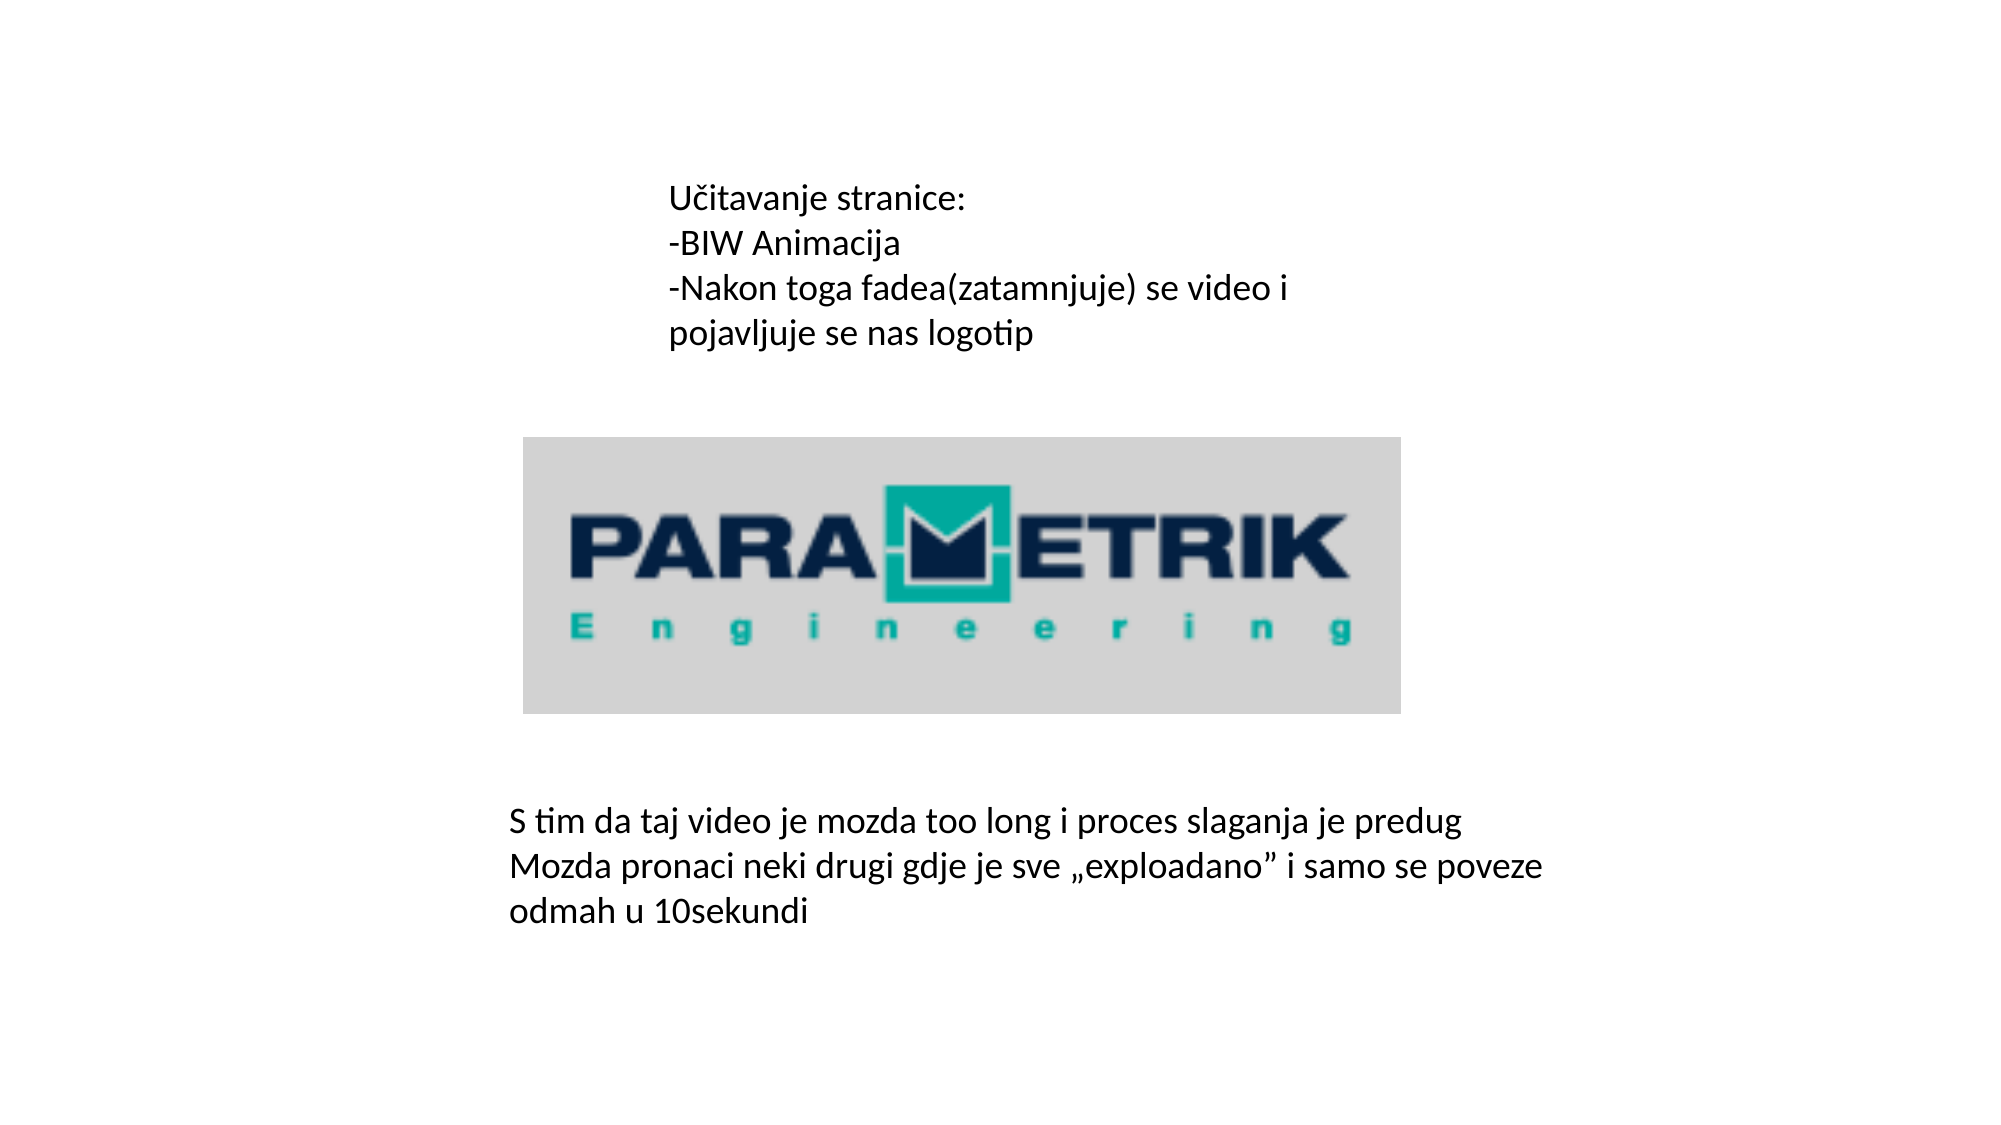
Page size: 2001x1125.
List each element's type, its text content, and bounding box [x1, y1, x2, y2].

text_box Učitavanje stranice: -BIW Animacija -Nakon toga fadea(zatamnjuje) se video i pojavljuje se nas logotip [654, 165, 1401, 360]
text_box S tim da taj video je mozda too long i proces slaganja je predug Mozda pronaci neki drugi gdje je sve „exploadano” i samo se poveze odmah u 10sekundi [494, 789, 1574, 984]
picture [523, 437, 1401, 714]
